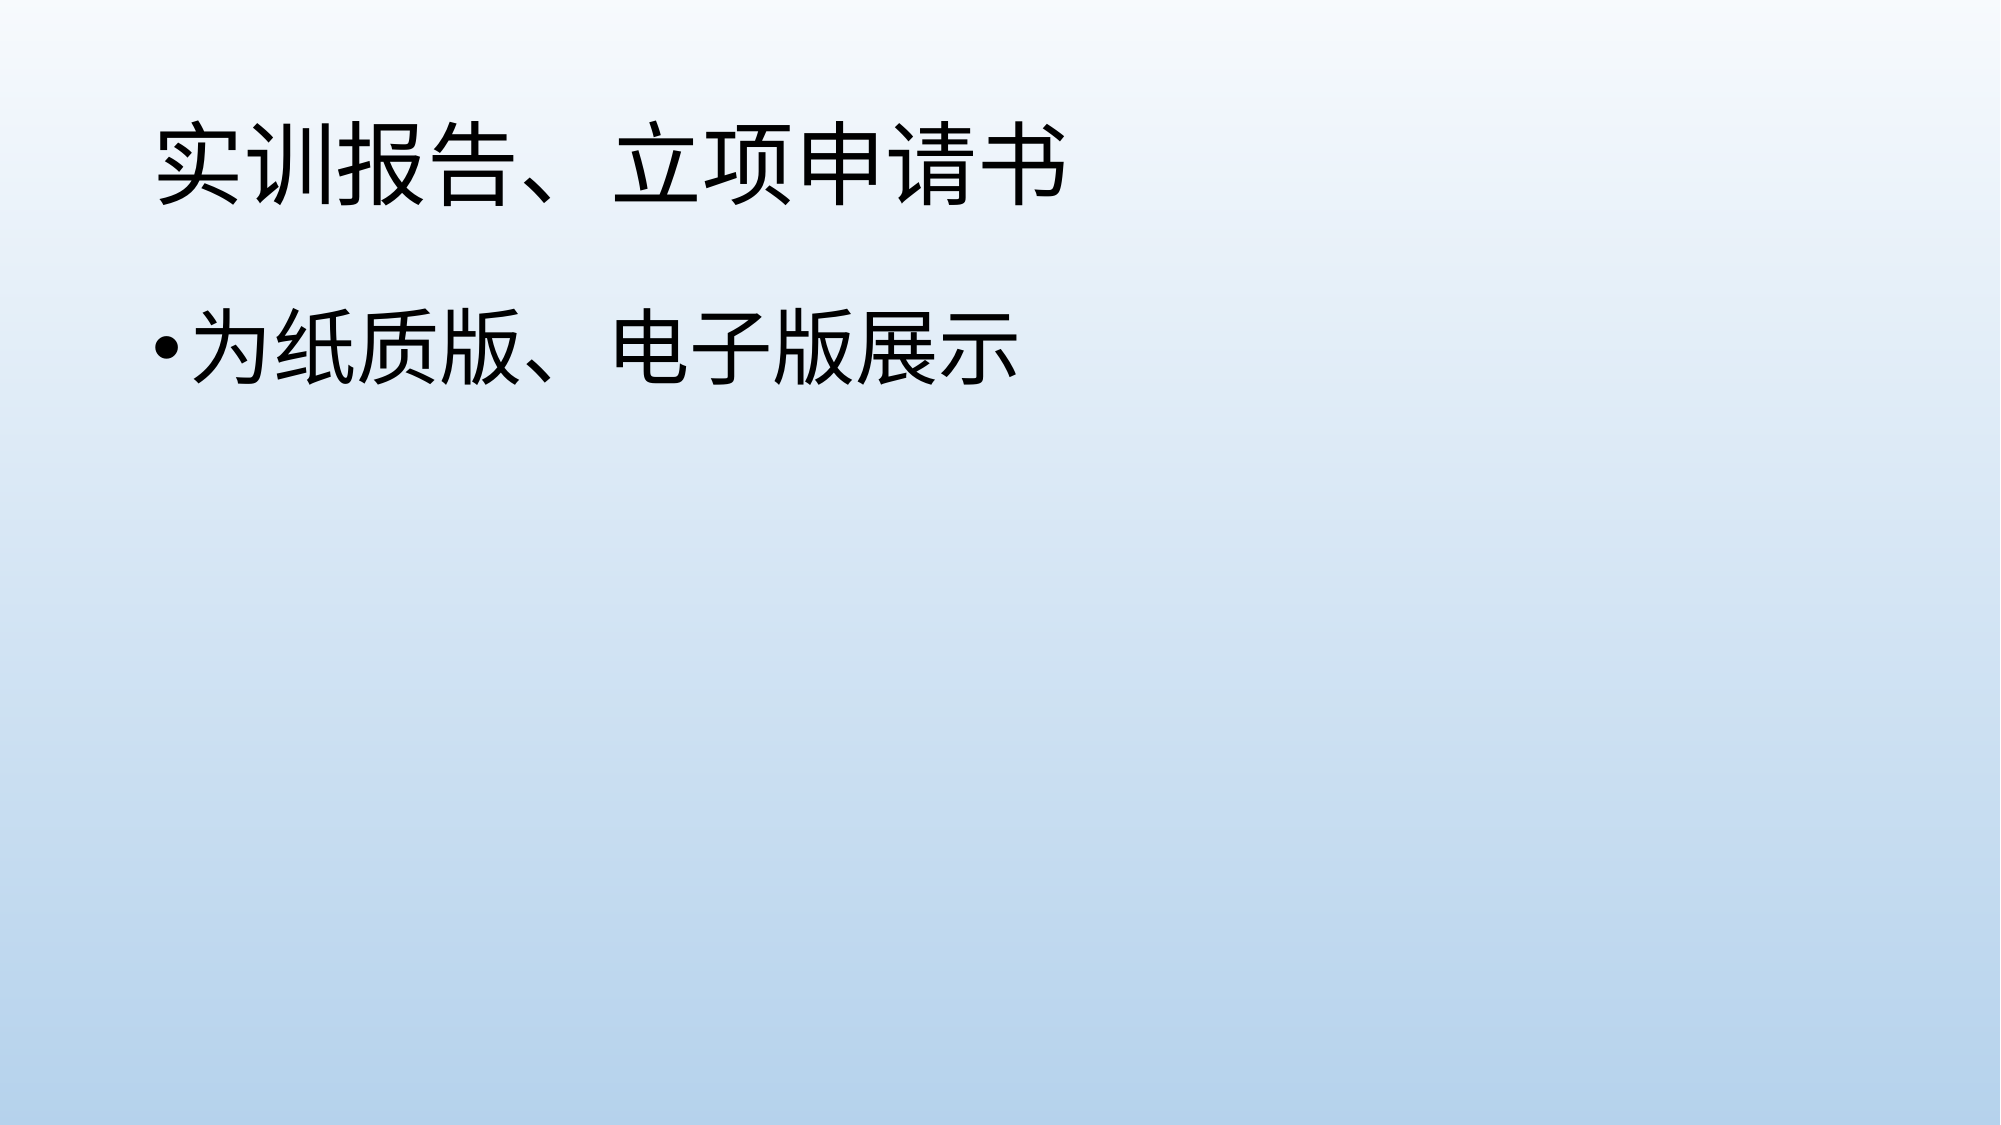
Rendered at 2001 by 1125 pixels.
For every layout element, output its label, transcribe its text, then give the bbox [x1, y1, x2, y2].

list 为纸质版、电子版展示 [137, 299, 1863, 1014]
title 实训报告、立项申请书 [137, 59, 1863, 278]
